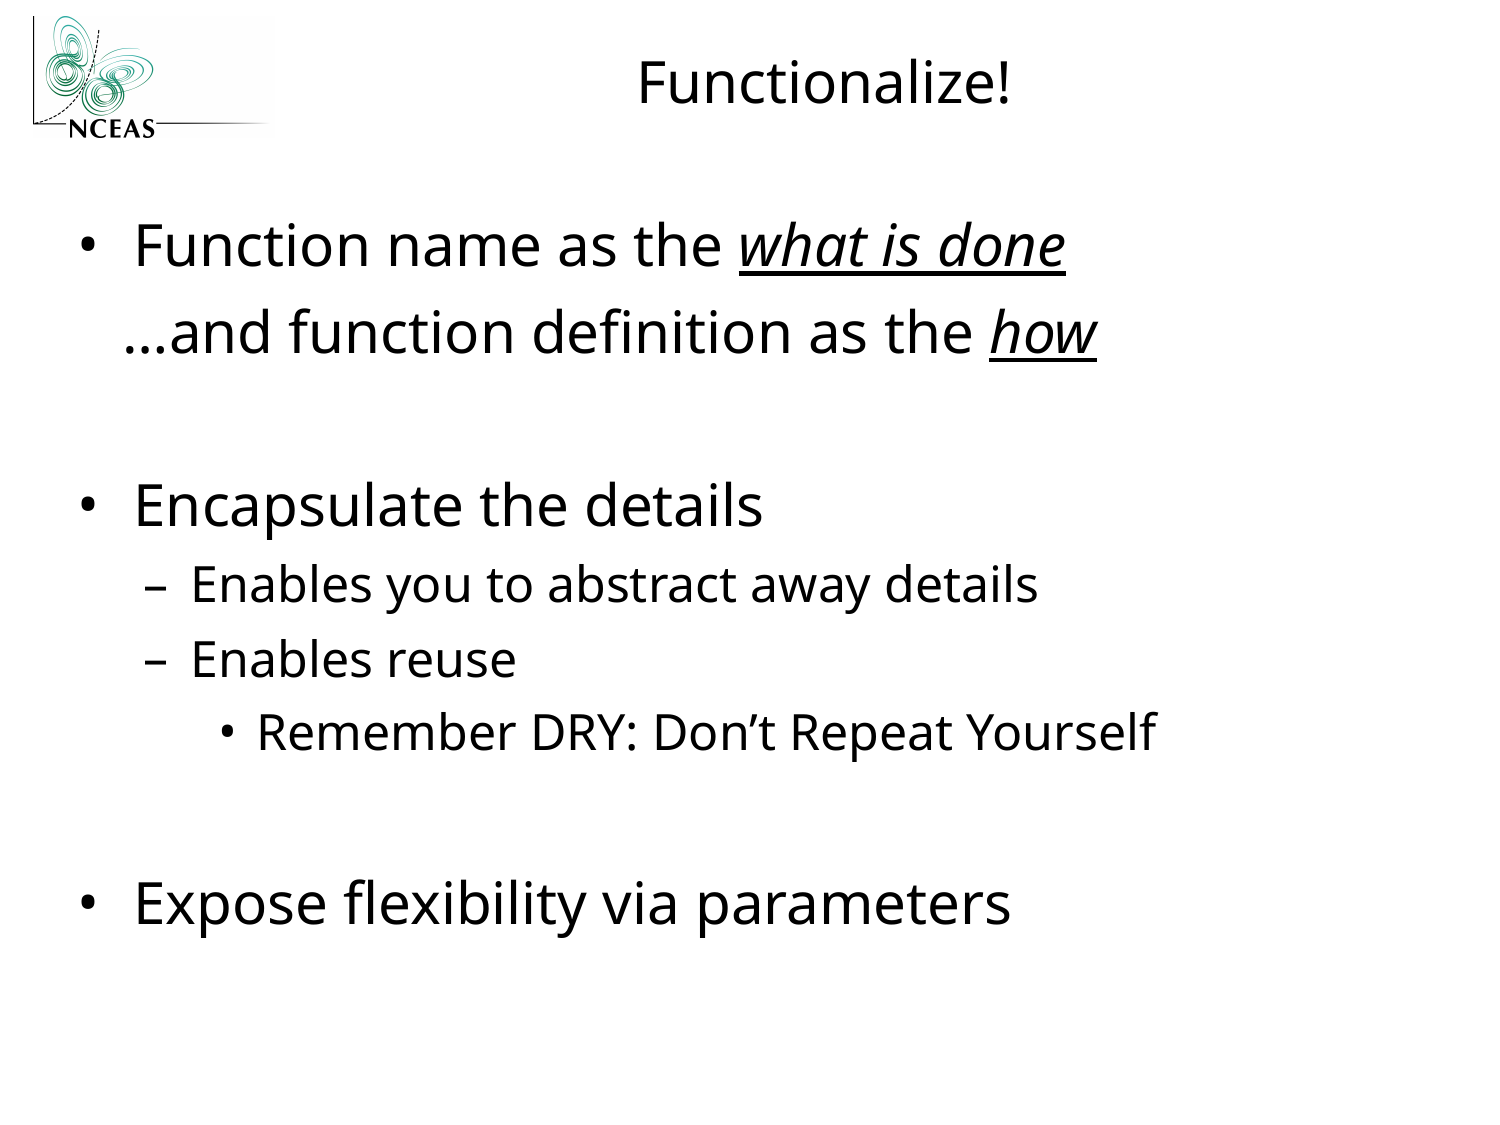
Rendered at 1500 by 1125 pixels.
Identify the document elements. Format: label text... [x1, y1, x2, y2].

list Function name as the what is done …and function definition as the how Encapsulate the details Enables you to abstract away details Enables reuse Remember DRY: Don’t Repeat Yourself Expose flexibility via parameters [62, 200, 1438, 1125]
picture [33, 16, 199, 138]
title Functionalize! [199, 0, 1456, 160]
